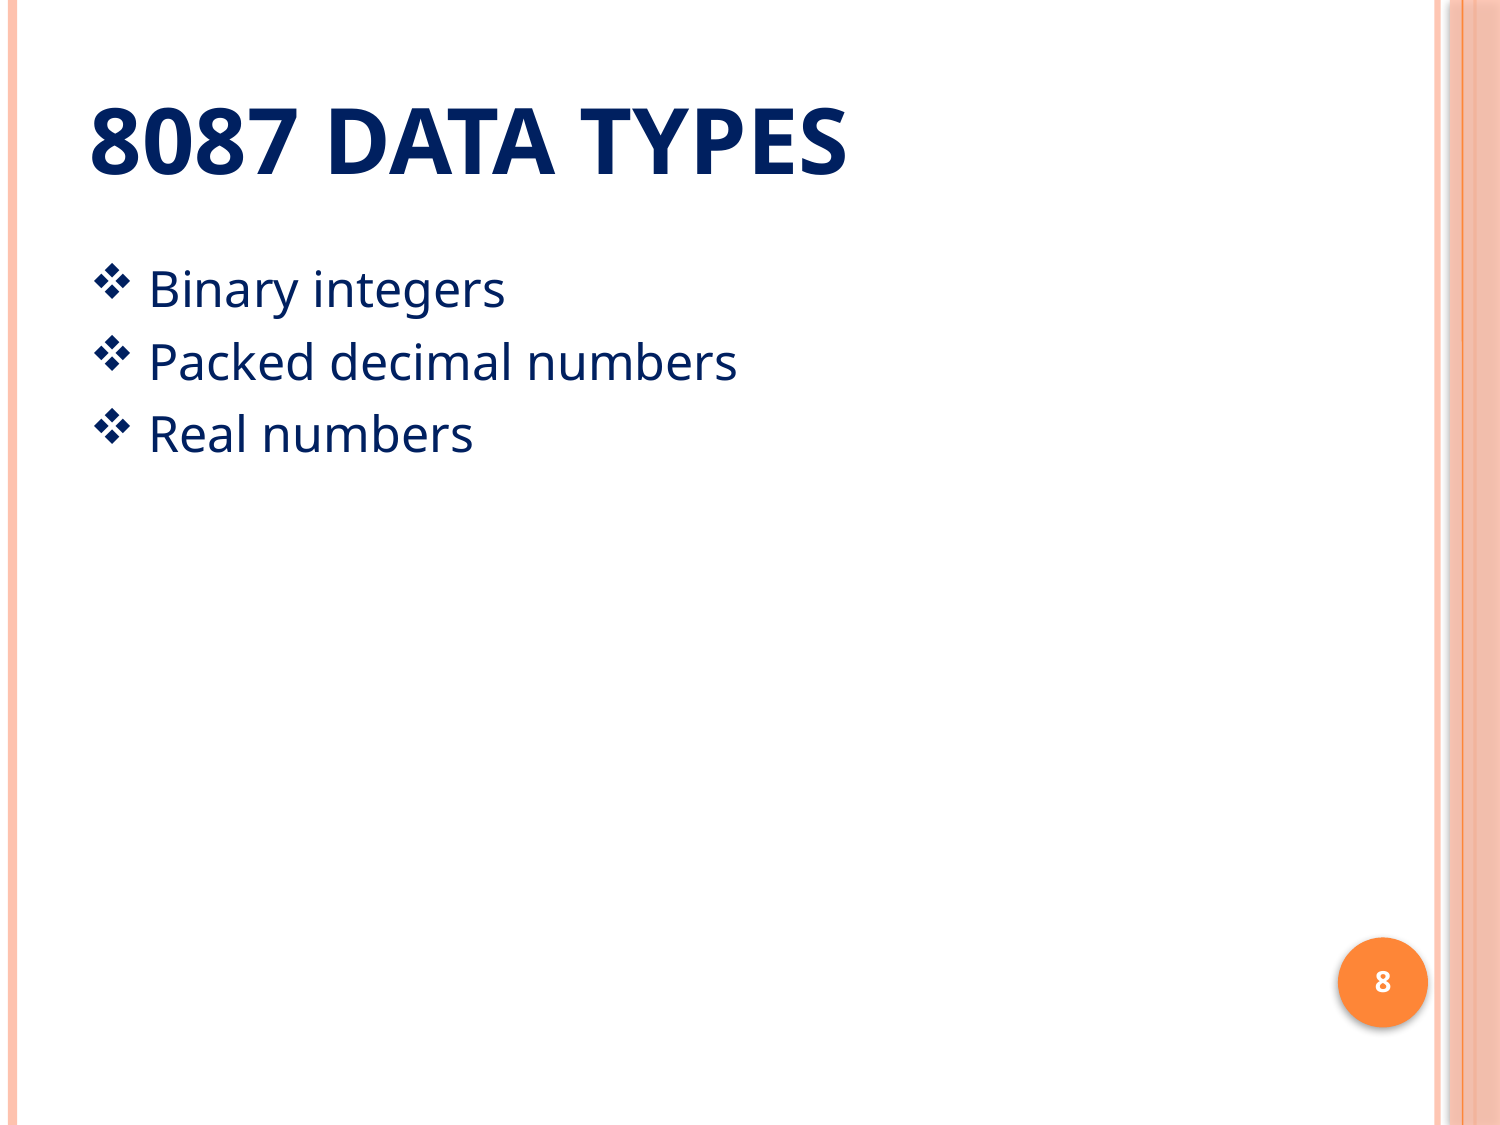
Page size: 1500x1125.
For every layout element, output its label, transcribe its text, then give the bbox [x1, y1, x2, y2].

title 8087 data types [75, 87, 1300, 200]
slide_number 8 [1333, 940, 1434, 1027]
list Binary integers Packed decimal numbers Real numbers [75, 249, 1300, 1038]
